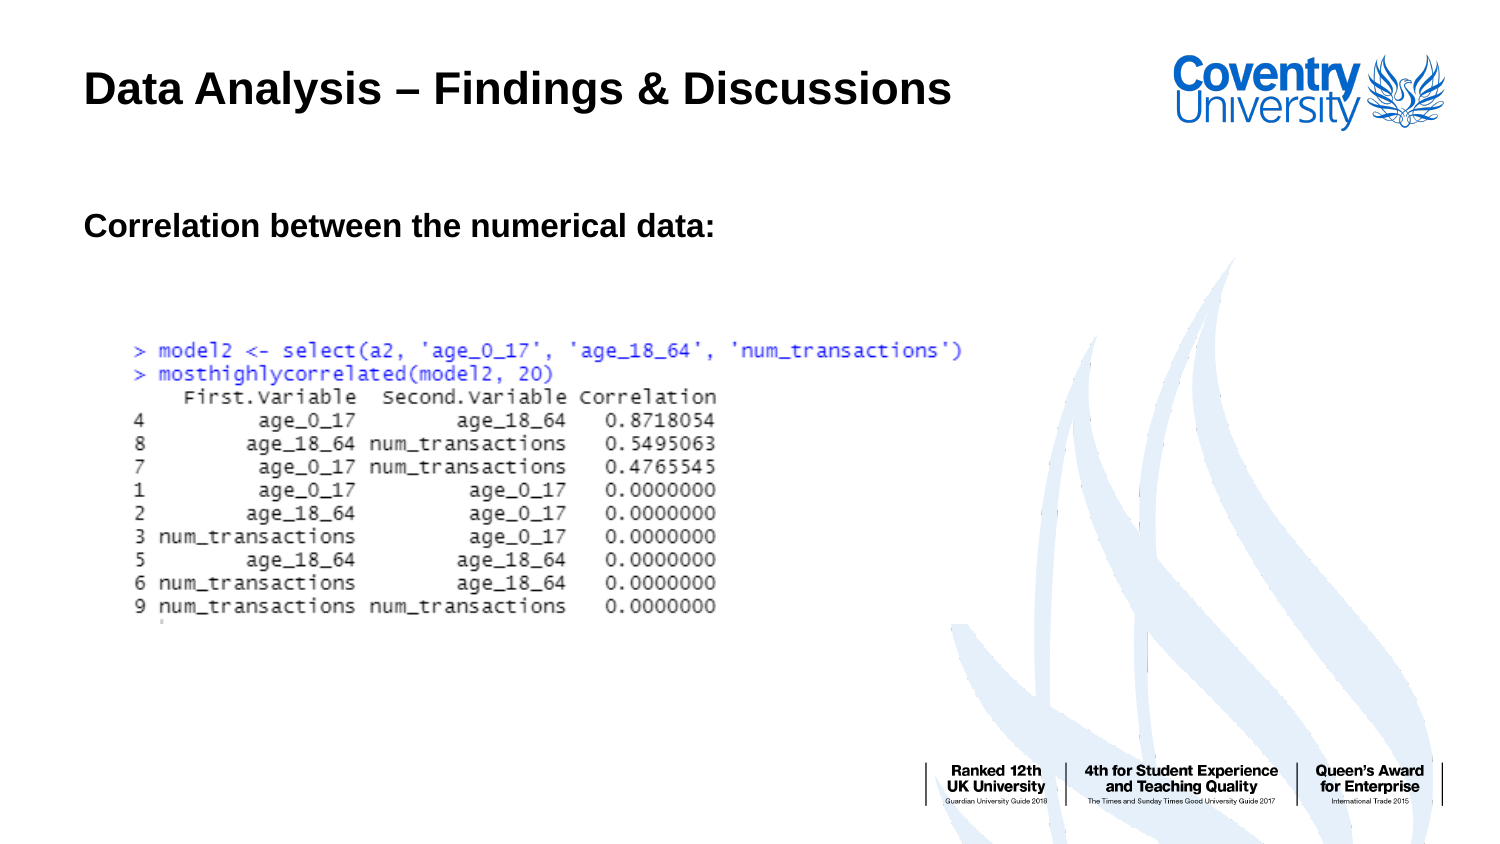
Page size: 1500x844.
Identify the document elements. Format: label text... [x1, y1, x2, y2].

title Data Analysis – Findings & Discussions [68, 8, 1363, 172]
picture [900, 256, 1468, 844]
list Correlation between the numerical data: [68, 201, 874, 760]
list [124, 339, 989, 624]
picture [1363, 52, 1450, 132]
